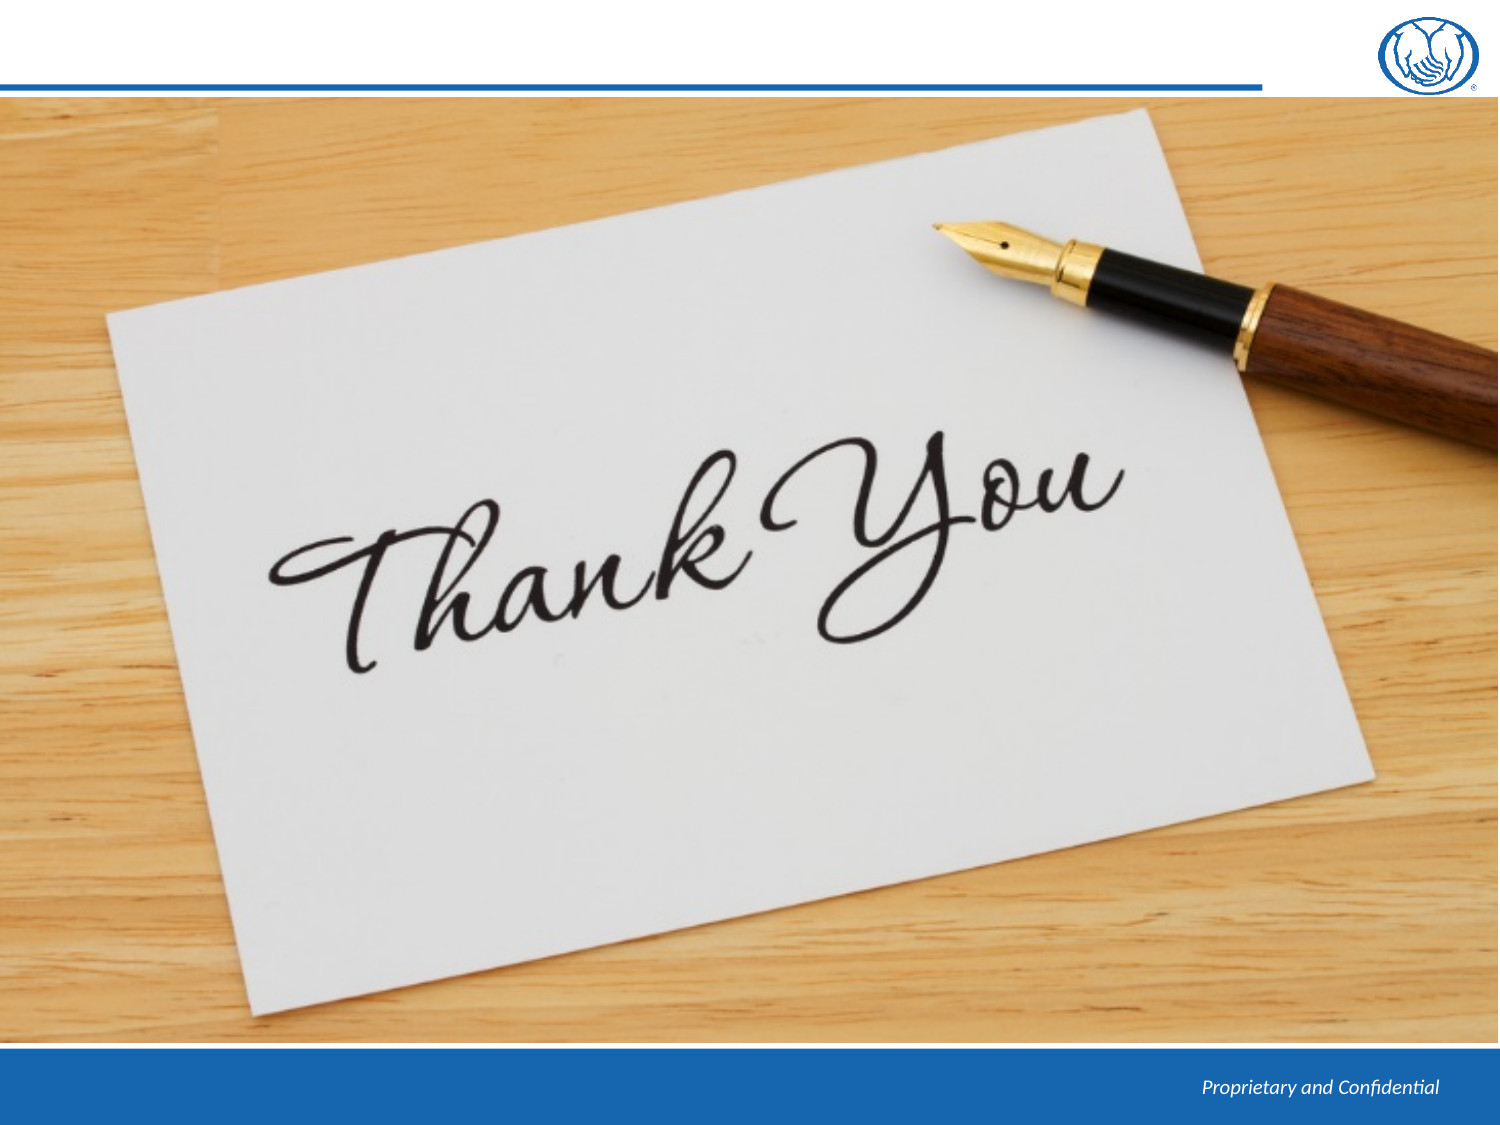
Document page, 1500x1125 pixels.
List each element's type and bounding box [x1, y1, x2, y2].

picture [0, 97, 1499, 1044]
picture [1378, 17, 1479, 95]
